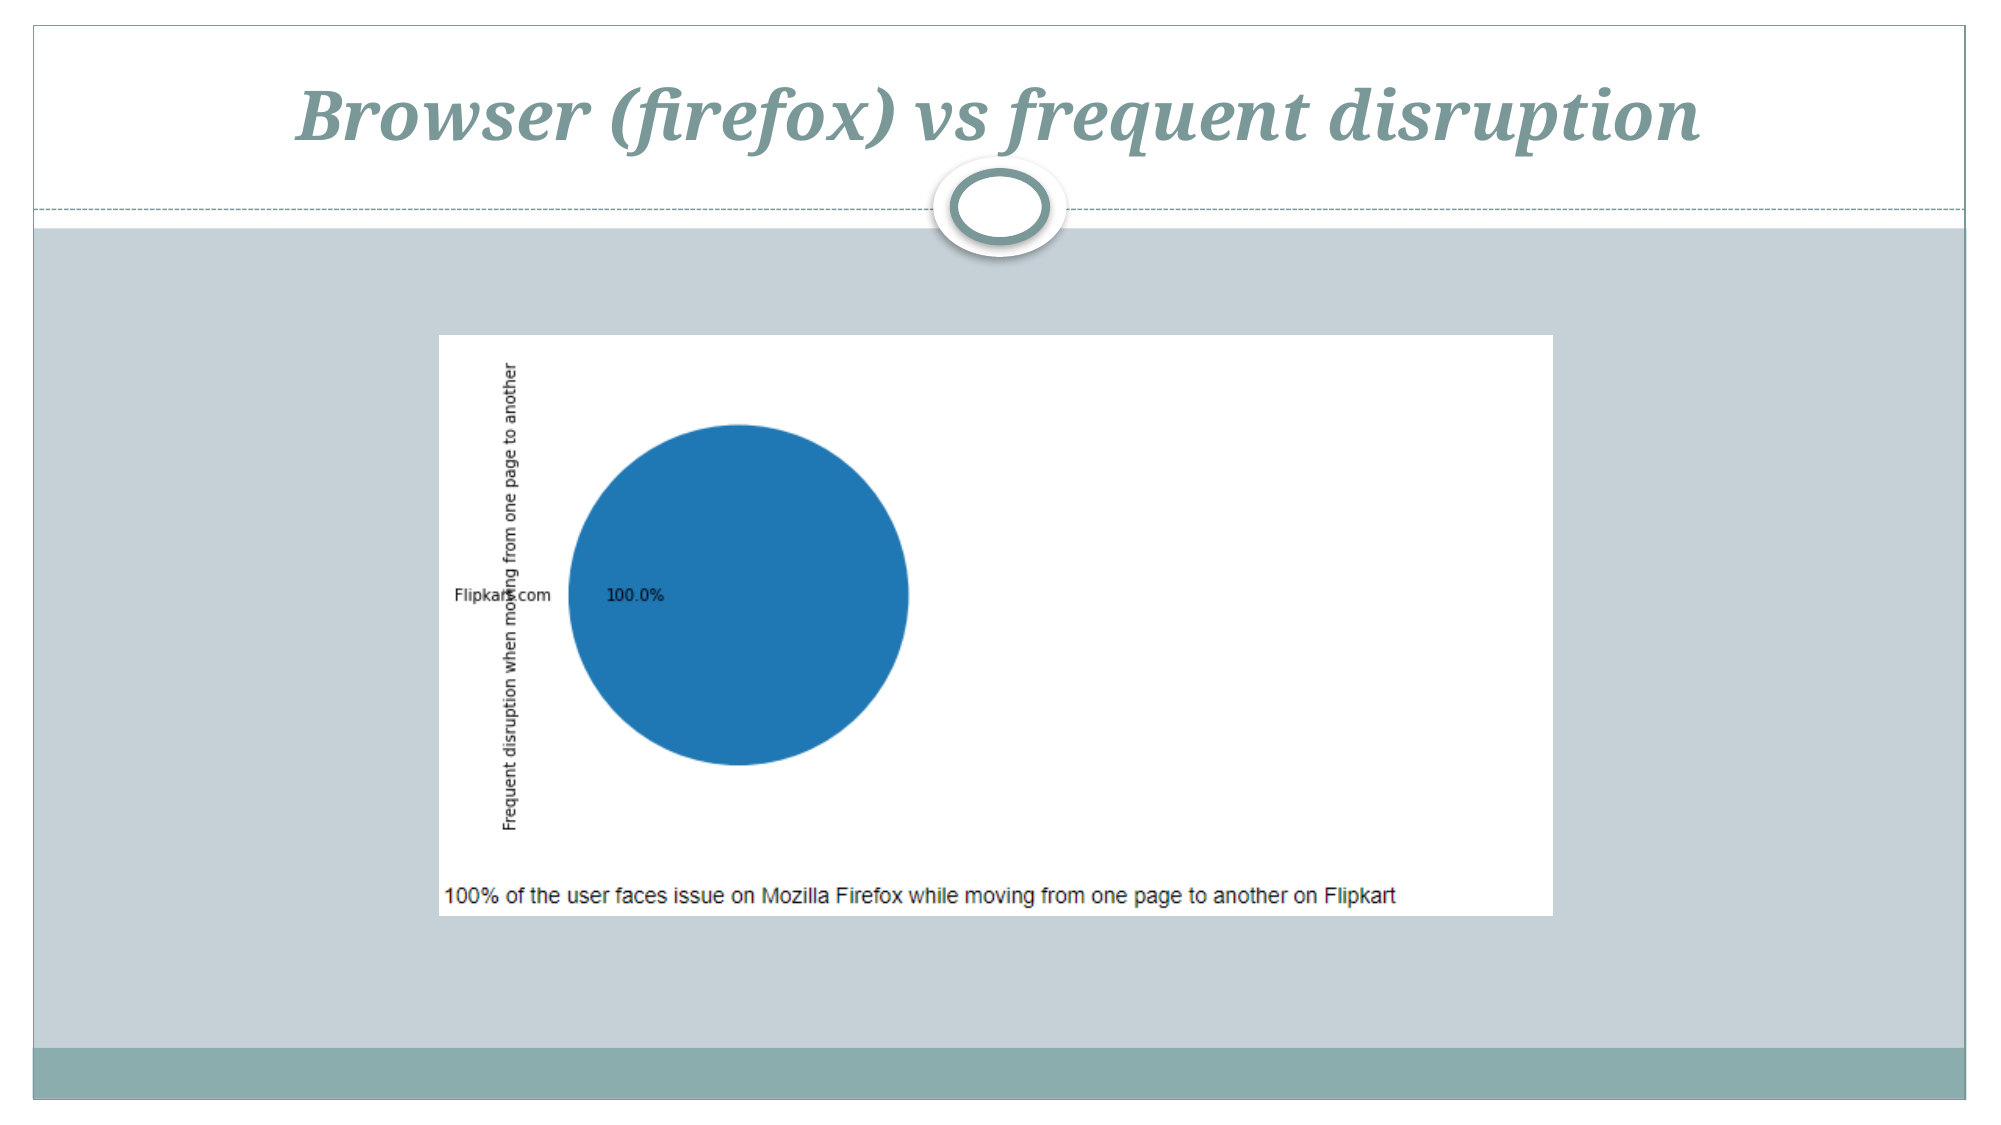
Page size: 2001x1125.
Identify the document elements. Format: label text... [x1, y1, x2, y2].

title Browser (firefox) vs frequent disruption [66, 37, 1933, 162]
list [439, 335, 1553, 916]
